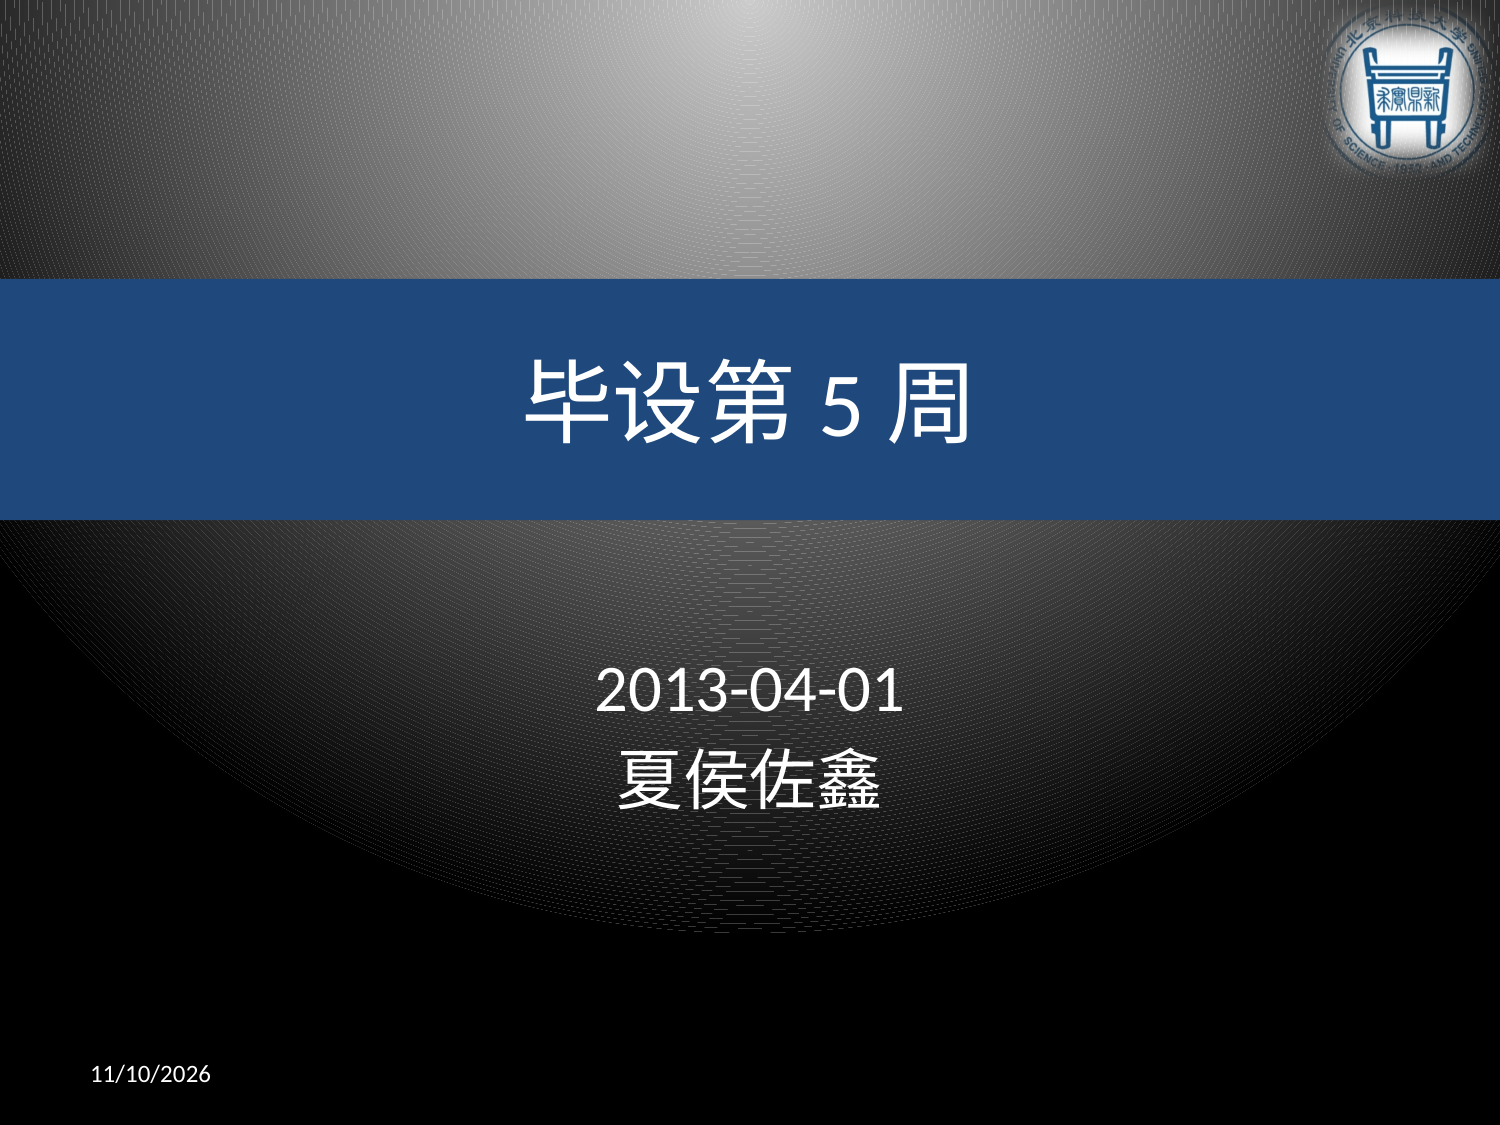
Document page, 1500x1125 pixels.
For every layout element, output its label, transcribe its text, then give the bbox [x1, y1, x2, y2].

subtitle 2013-04-01 夏侯佐鑫 [225, 637, 1275, 925]
picture [1356, 38, 1463, 147]
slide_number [75, 1042, 425, 1103]
title 毕设第5周 [0, 278, 1500, 521]
